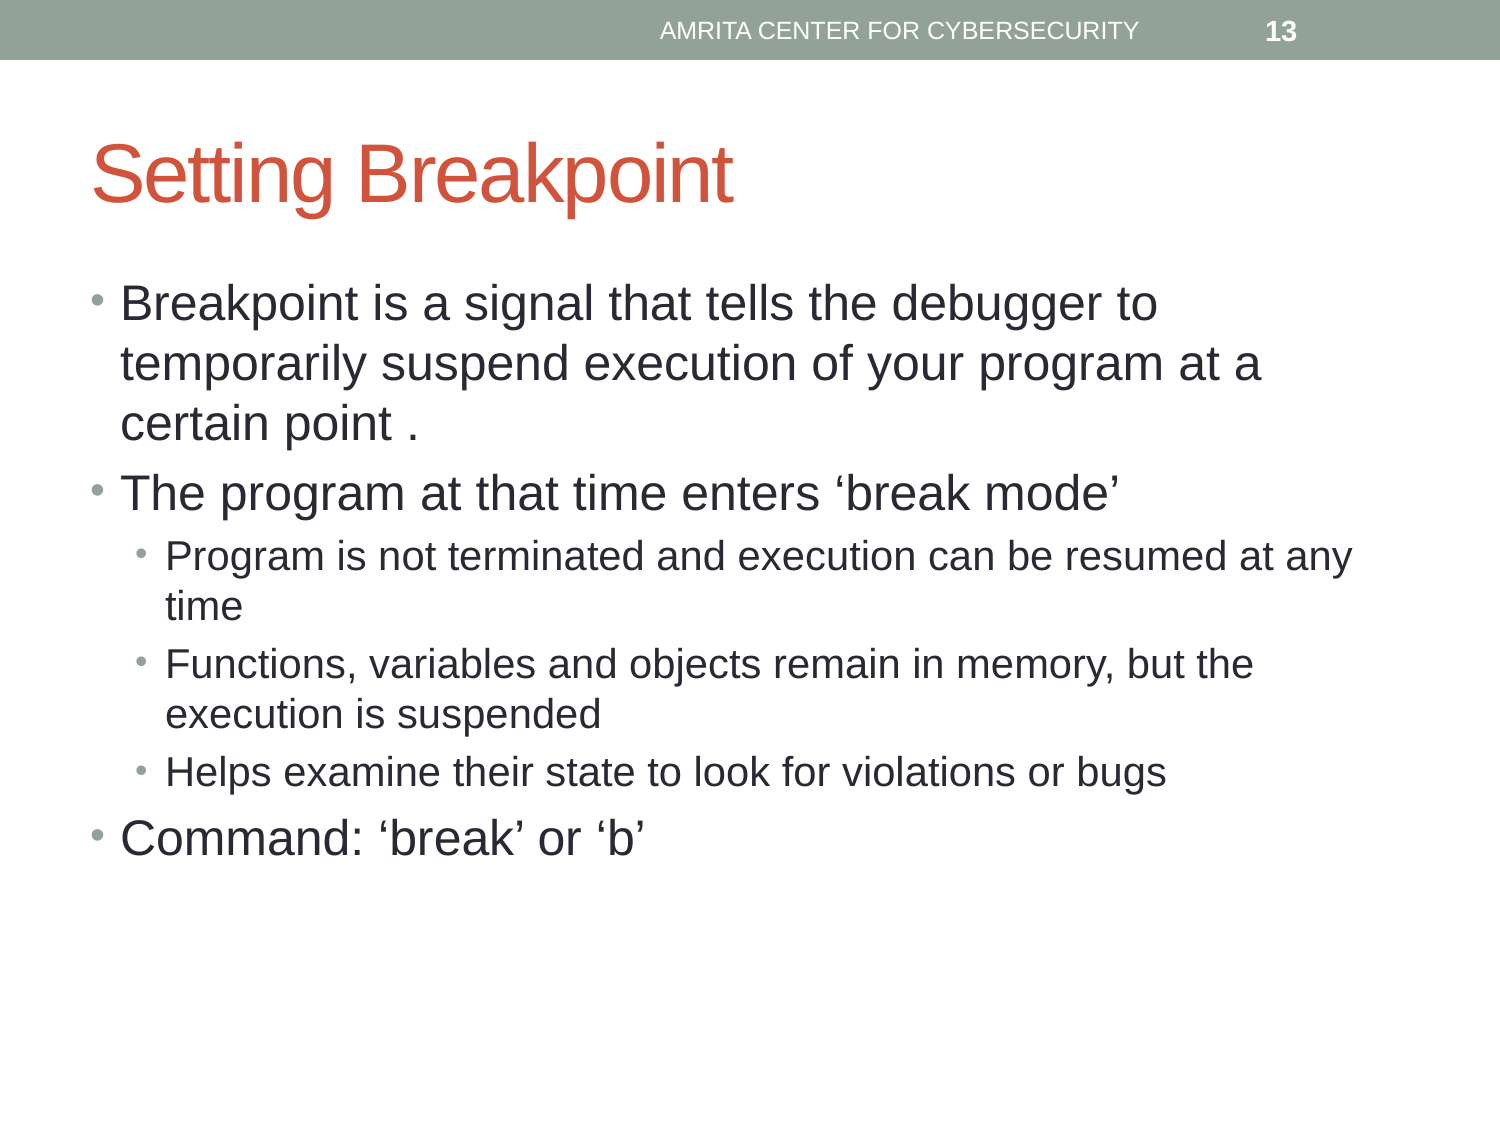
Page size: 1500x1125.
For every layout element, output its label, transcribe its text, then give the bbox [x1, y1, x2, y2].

slide_number 13 [1250, 3, 1425, 57]
title Setting Breakpoint [75, 87, 1425, 250]
footer AMRITA CENTER FOR CYBERSECURITY [562, 3, 1238, 57]
list Breakpoint is a signal that tells the debugger to temporarily suspend execution of your program at a certain point . The program at that time enters ‘break mode’ Program is not terminated and execution can be resumed at any time Functions, variables and objects remain in memory, but the execution is suspended Helps examine their state to look for violations or bugs Command: ‘break’ or ‘b’ [75, 262, 1425, 1063]
